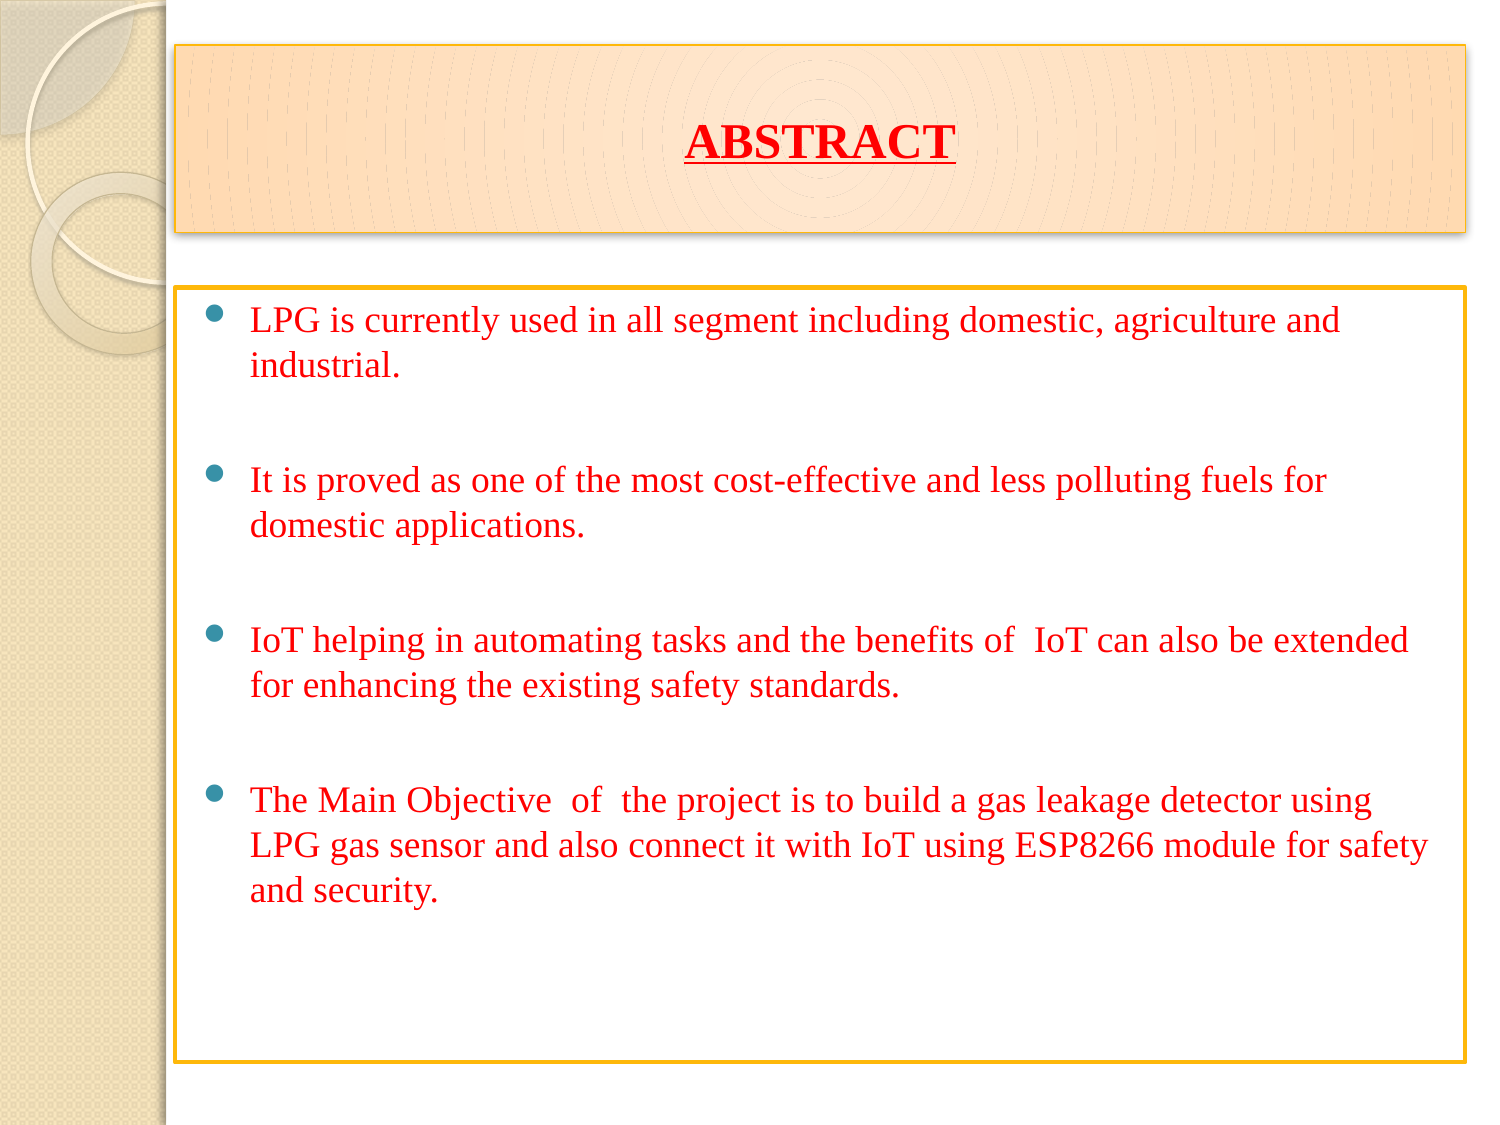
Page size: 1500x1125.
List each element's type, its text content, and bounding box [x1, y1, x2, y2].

title ABSTRACT [174, 44, 1466, 233]
list LPG is currently used in all segment including domestic, agriculture and industrial. It is proved as one of the most cost-effective and less polluting fuels for domestic applications. IoT helping in automating tasks and the benefits of IoT can also be extended for enhancing the existing safety standards. The Main Objective of the project is to build a gas leakage detector using LPG gas sensor and also connect it with IoT using ESP8266 module for safety and security. [173, 285, 1467, 1064]
